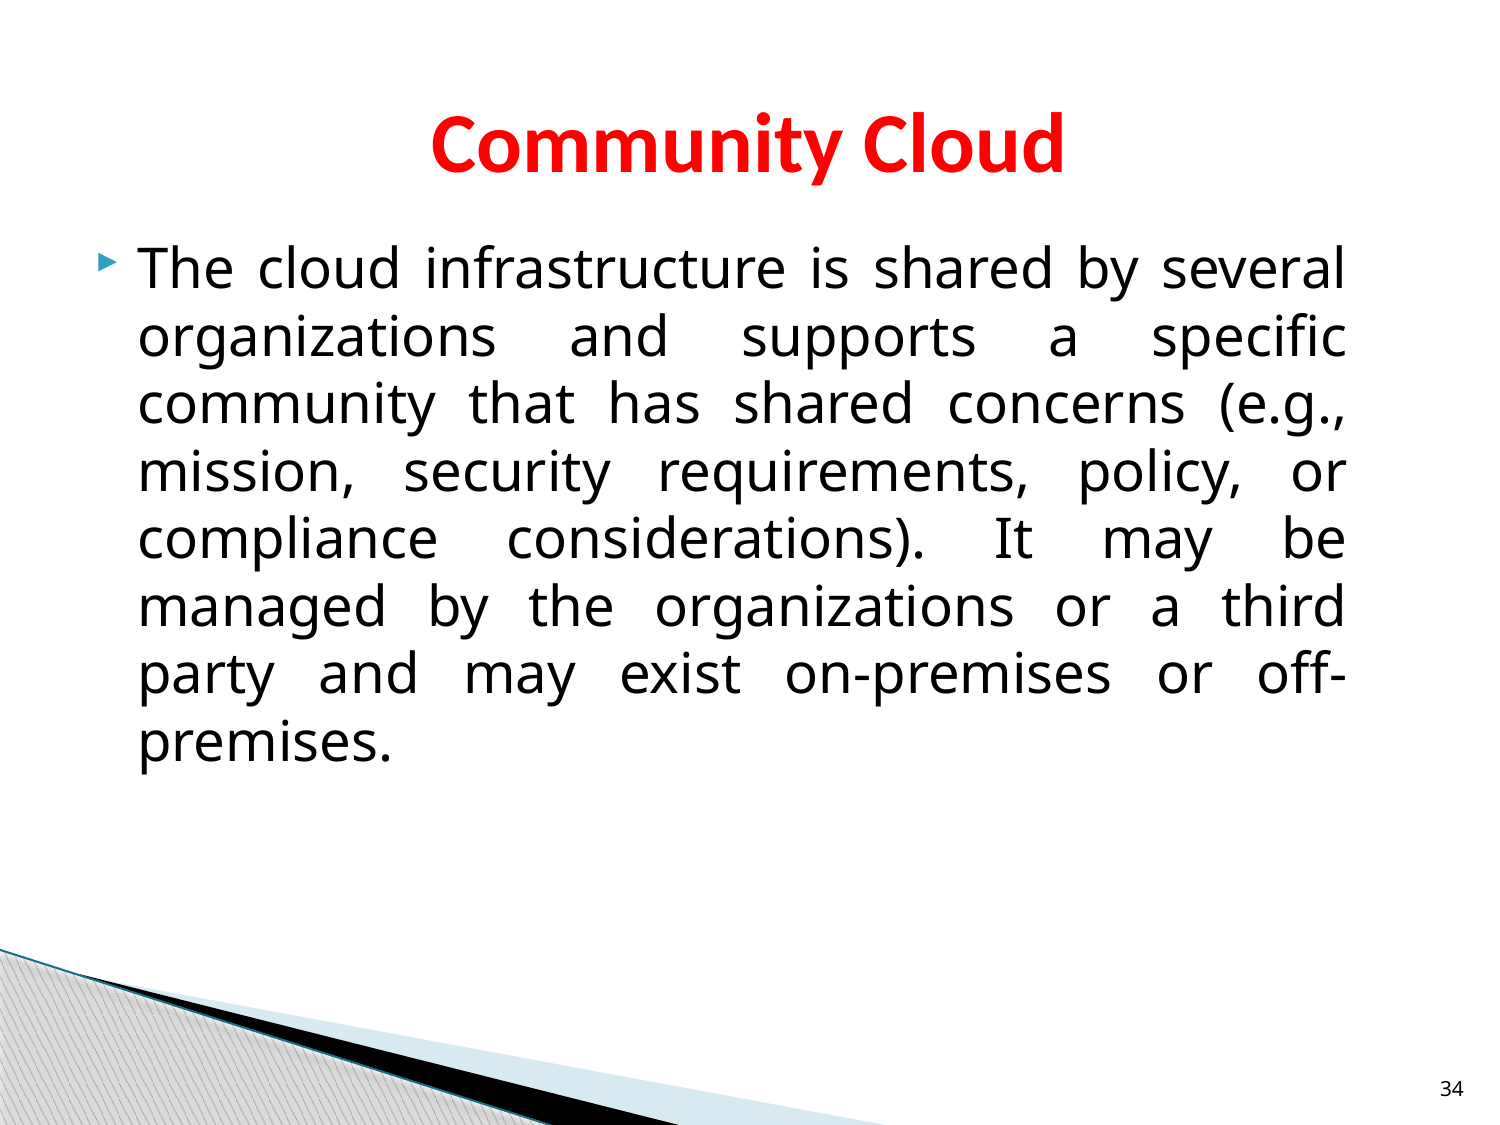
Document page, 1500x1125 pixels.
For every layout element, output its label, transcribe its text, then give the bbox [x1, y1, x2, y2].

list The cloud infrastructure is shared by several organizations and supports a specific community that has shared concerns (e.g., mission, security requirements, policy, or compliance considerations). It may be managed by the organizations or a third party and may exist on-premises or off-premises. [62, 224, 1363, 950]
title Community Cloud [75, 45, 1425, 233]
slide_number 34 [1418, 1051, 1479, 1112]
